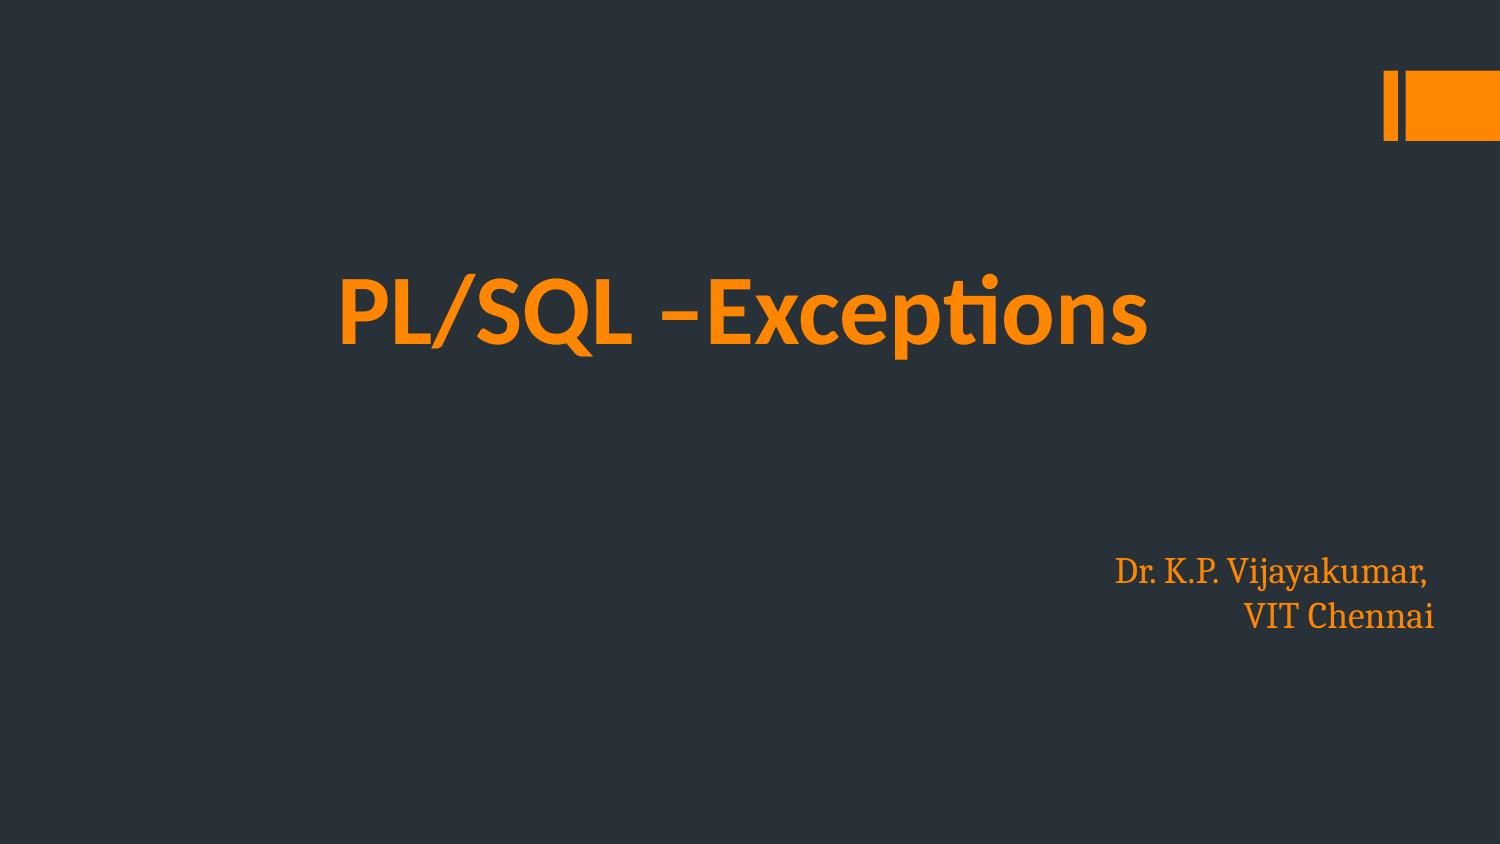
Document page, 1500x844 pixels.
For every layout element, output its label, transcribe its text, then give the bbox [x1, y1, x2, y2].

text_box PL/SQL –Exceptions [112, 46, 1397, 372]
title Dr. K.P. Vijayakumar, VIT Chennai [812, 396, 1450, 804]
